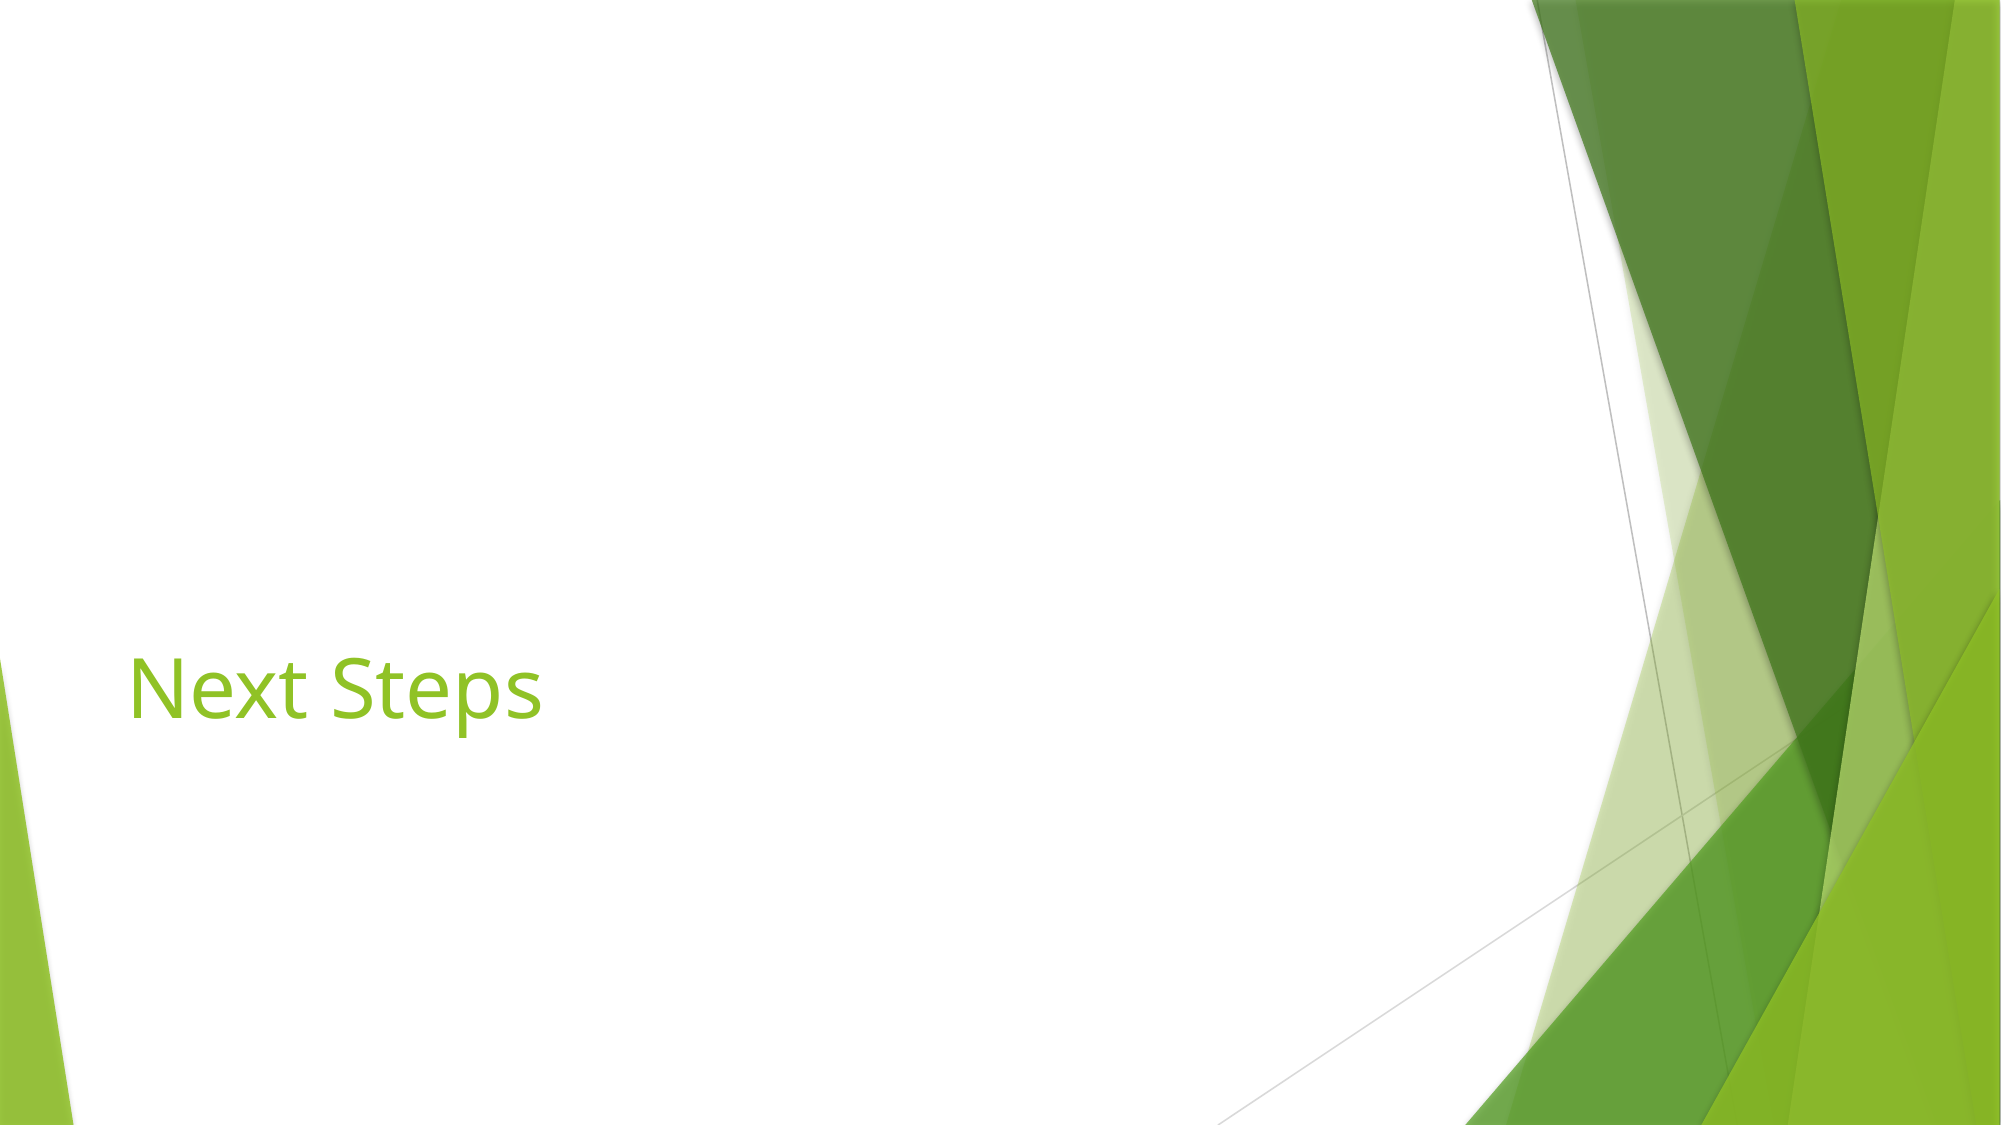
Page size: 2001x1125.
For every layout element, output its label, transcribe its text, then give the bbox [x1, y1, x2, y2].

title Next Steps [111, 443, 1522, 743]
